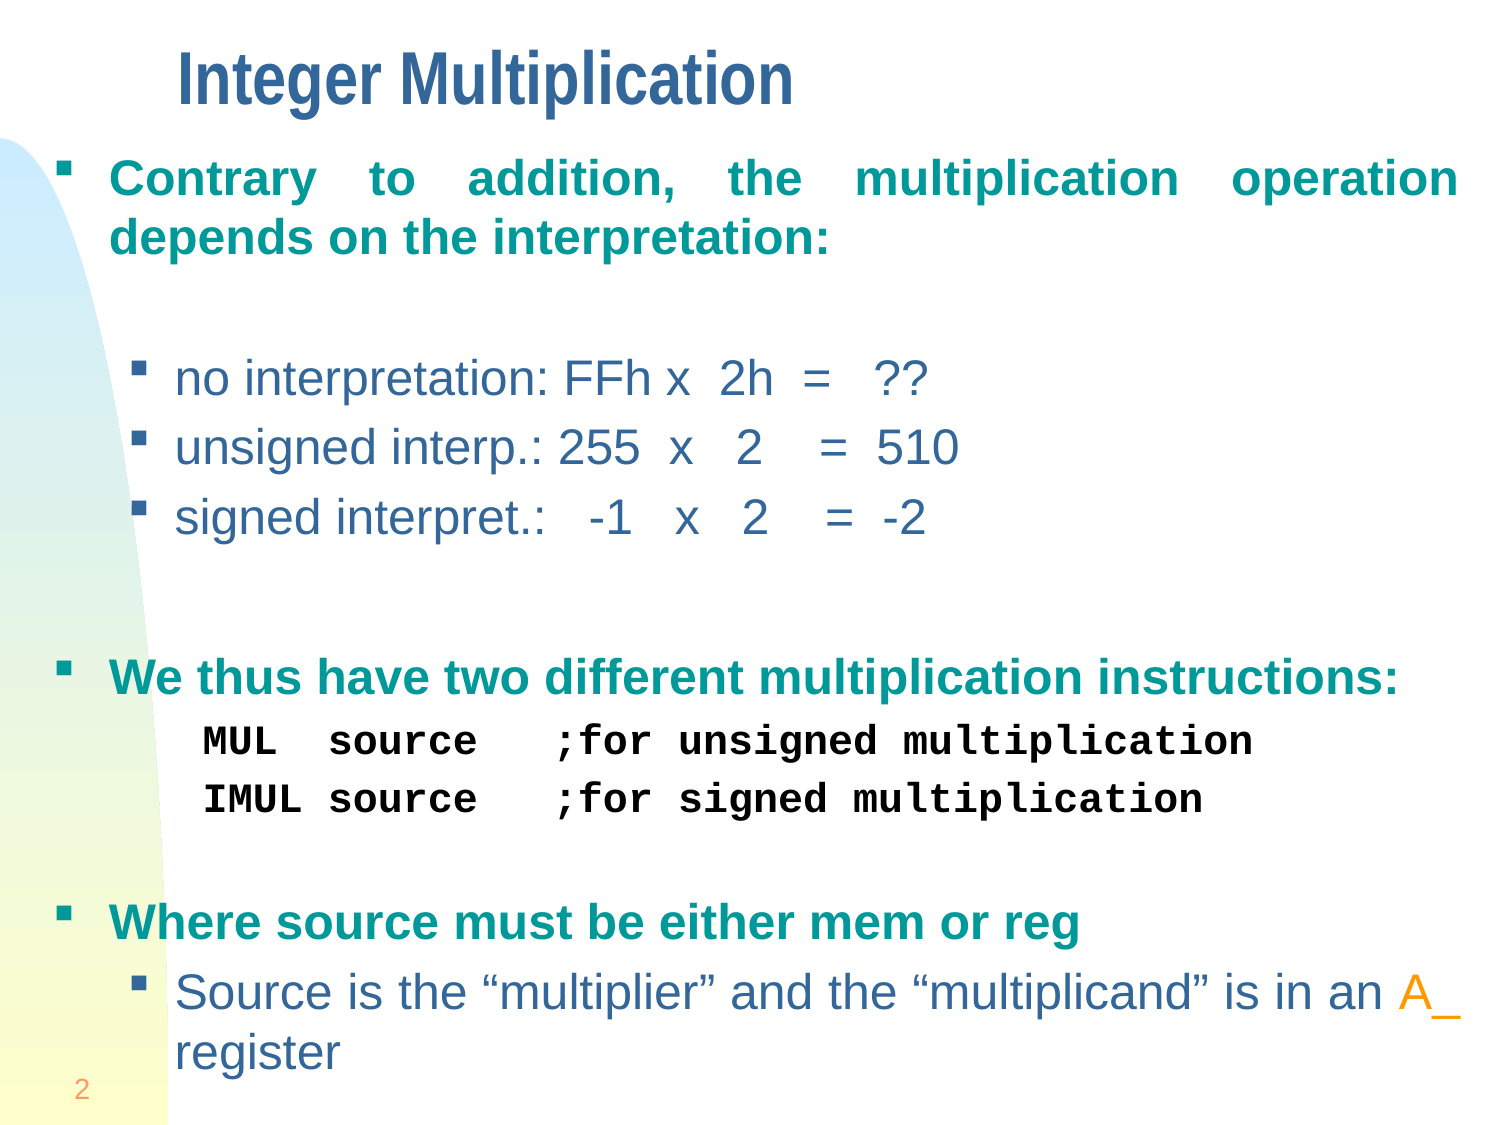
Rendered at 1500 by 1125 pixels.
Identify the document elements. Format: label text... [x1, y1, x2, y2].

title Integer Multiplication [162, 24, 1456, 137]
list Contrary to addition, the multiplication operation depends on the interpretation: no interpretation: FFh x 2h = ?? unsigned interp.: 255 x 2 = 510 signed interpret.: -1 x 2 = -2 We thus have two different multiplication instructions: MUL source ;for unsigned multiplication IMUL source ;for signed multiplication Where source must be either mem or reg Source is the “multiplier” and the “multiplicand” is in an A_ register [37, 137, 1475, 1100]
slide_number 2 [0, 1050, 106, 1125]
